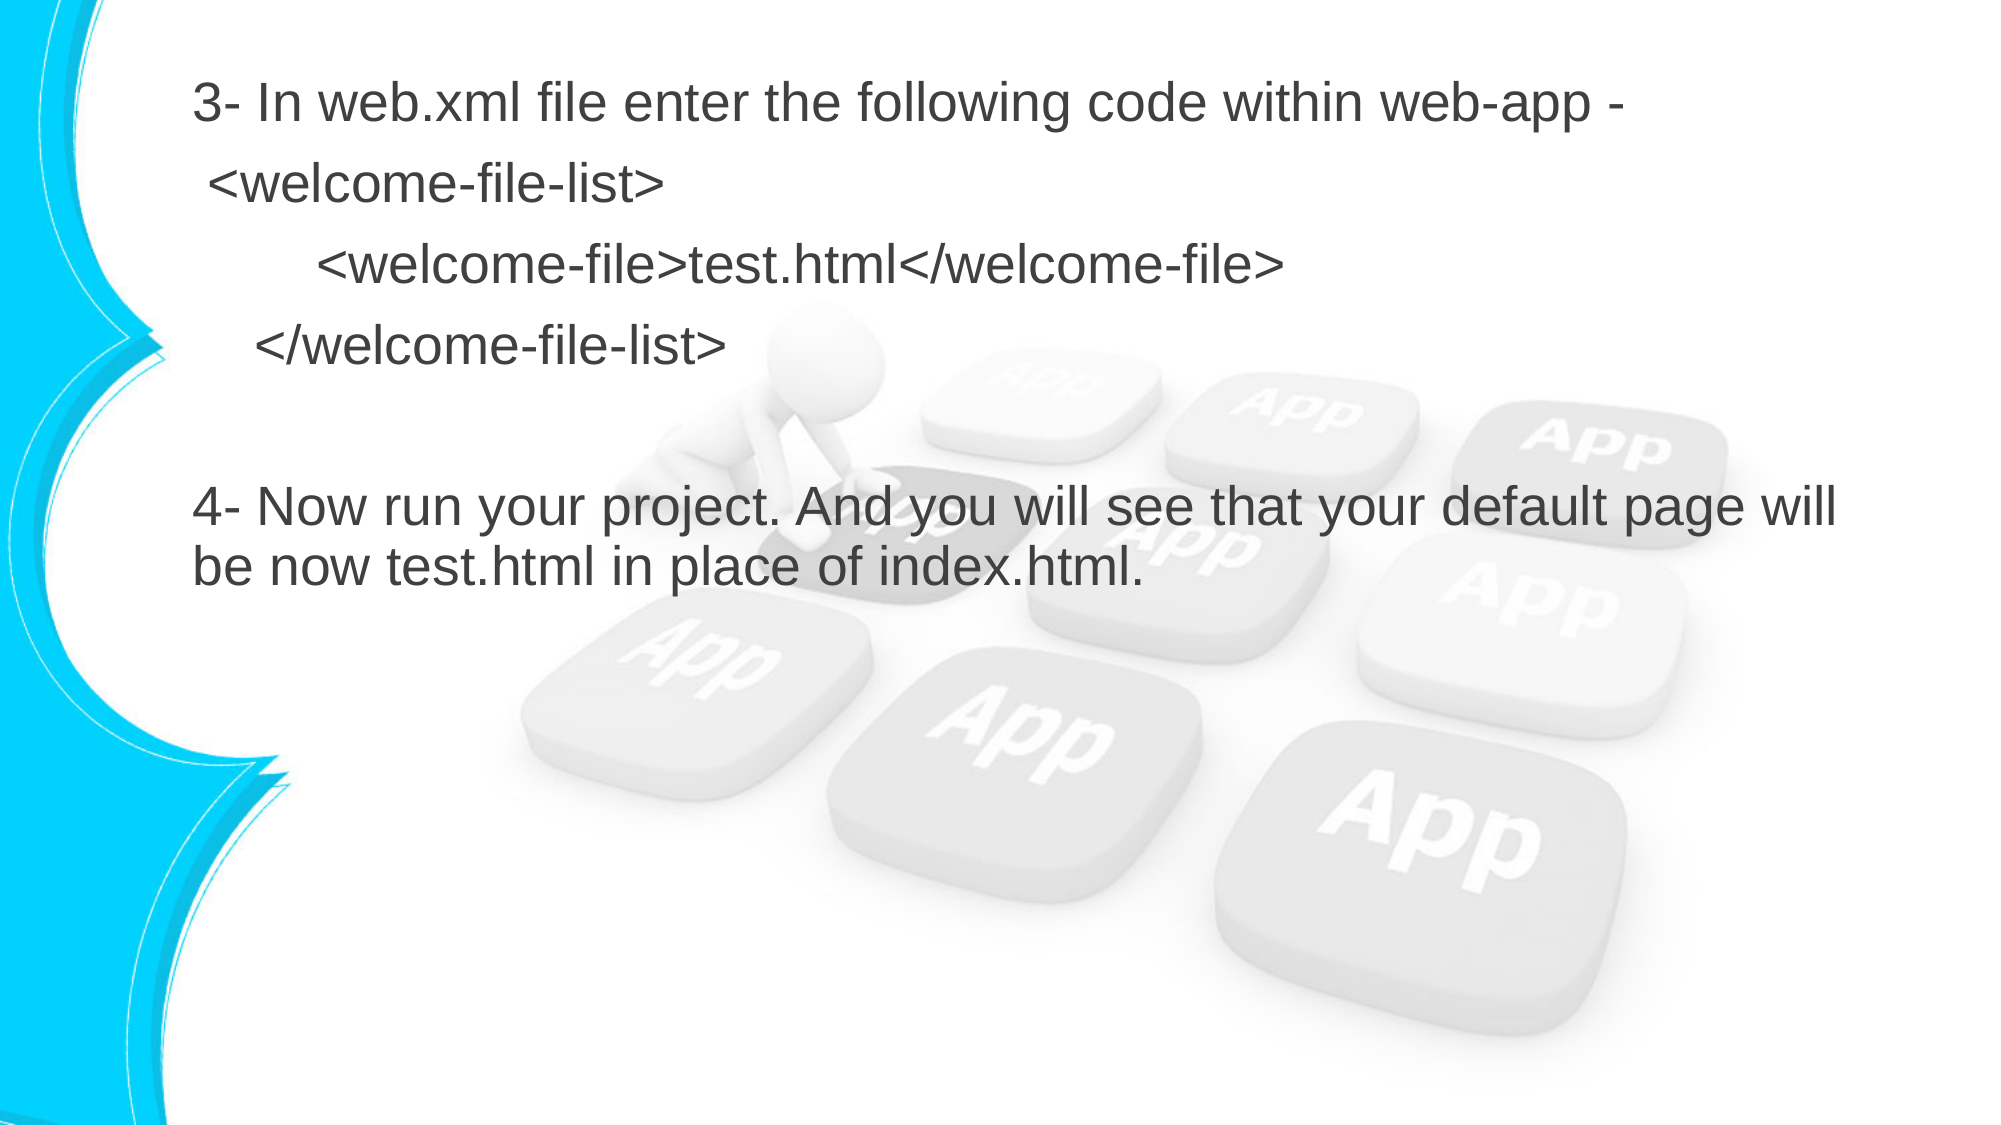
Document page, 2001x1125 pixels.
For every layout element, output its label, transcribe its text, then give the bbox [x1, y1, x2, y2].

picture [0, 0, 2001, 1125]
picture [0, 1118, 15, 1125]
list 3- In web.xml file enter the following code within web-app - <welcome-file-list> <welcome-file>test.html</welcome-file> </welcome-file-list> 4- Now run your project. And you will see that your default page will be now test.html in place of index.html. [177, 66, 1899, 1072]
picture [73, 52, 77, 62]
